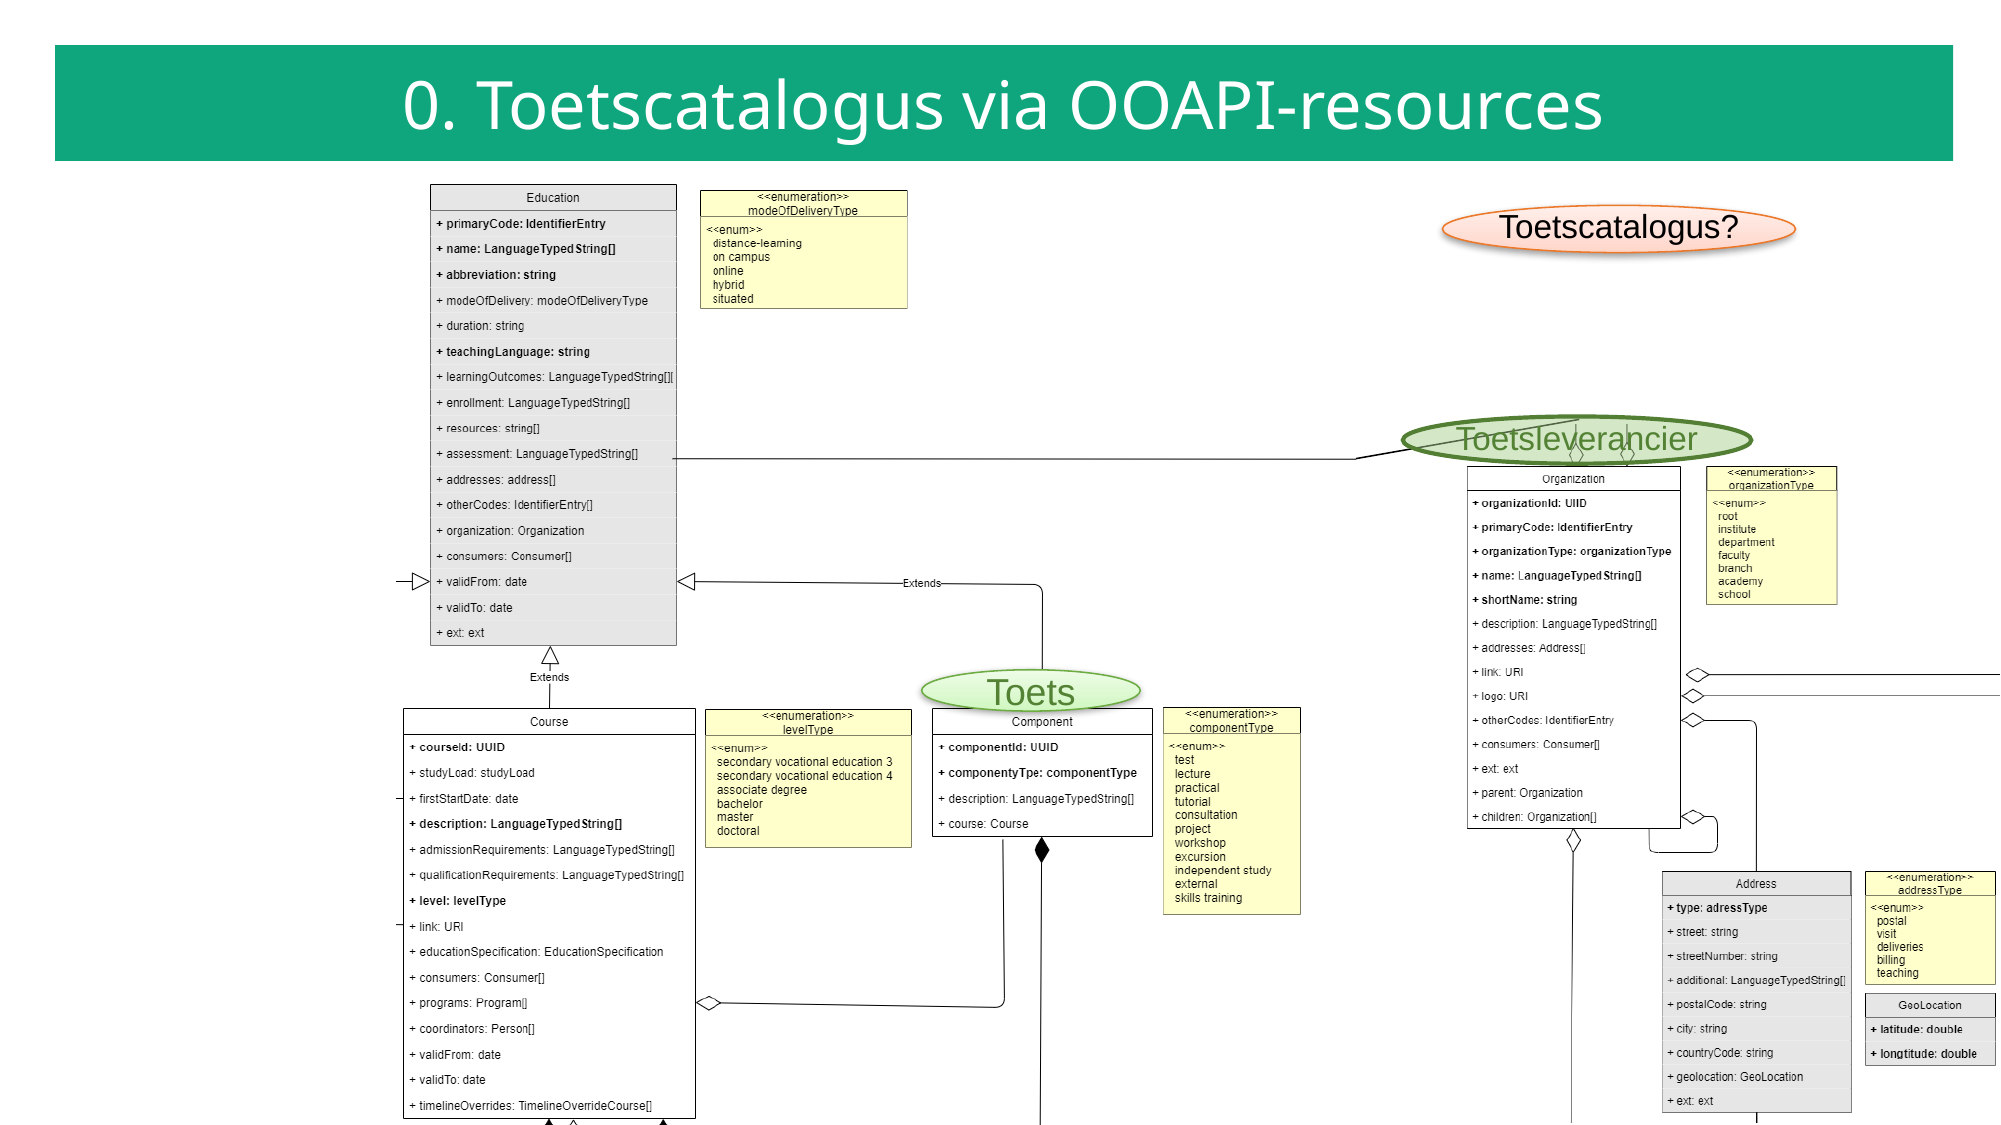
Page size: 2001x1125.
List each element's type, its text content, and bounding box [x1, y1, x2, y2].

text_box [1355, 419, 1580, 459]
picture [396, 179, 1357, 1125]
picture [1442, 424, 2000, 1124]
text_box Toetscatalogus? [1441, 204, 1797, 254]
title 0. Toetscatalogus via OOAPI-resources [55, 45, 1954, 161]
text_box Toetsleverancier [1497, 414, 1706, 422]
